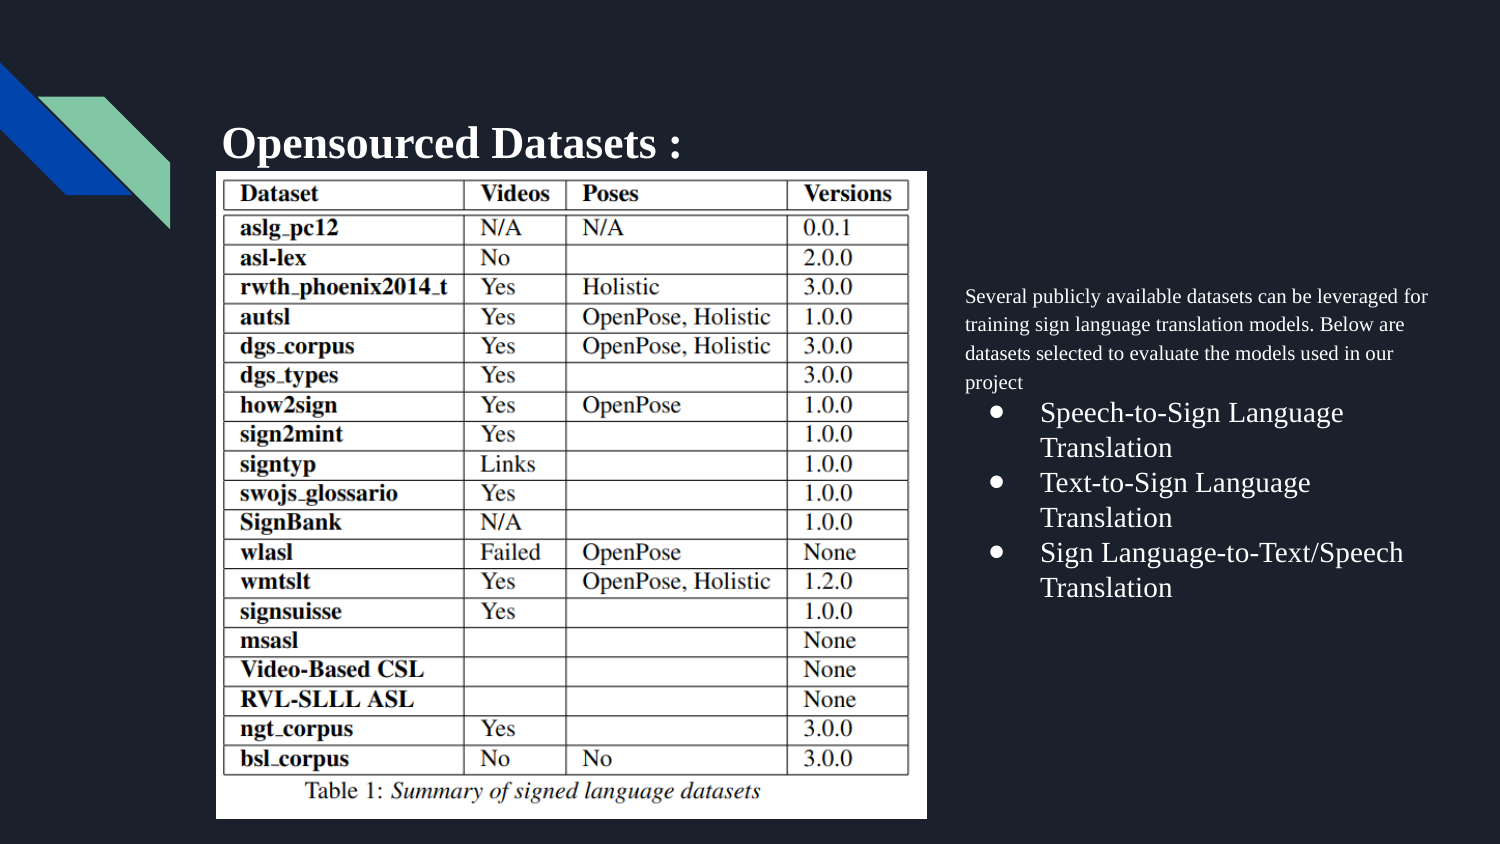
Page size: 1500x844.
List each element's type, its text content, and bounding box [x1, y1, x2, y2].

title Opensourced Datasets : [206, 89, 1362, 239]
picture [216, 171, 927, 819]
text_box Several publicly available datasets can be leveraged for training sign language translation models. Below are datasets selected to evaluate the models used in our project Speech-to-Sign Language Translation Text-to-Sign Language Translation Sign Language-to-Text/Speech Translation [950, 263, 1455, 619]
